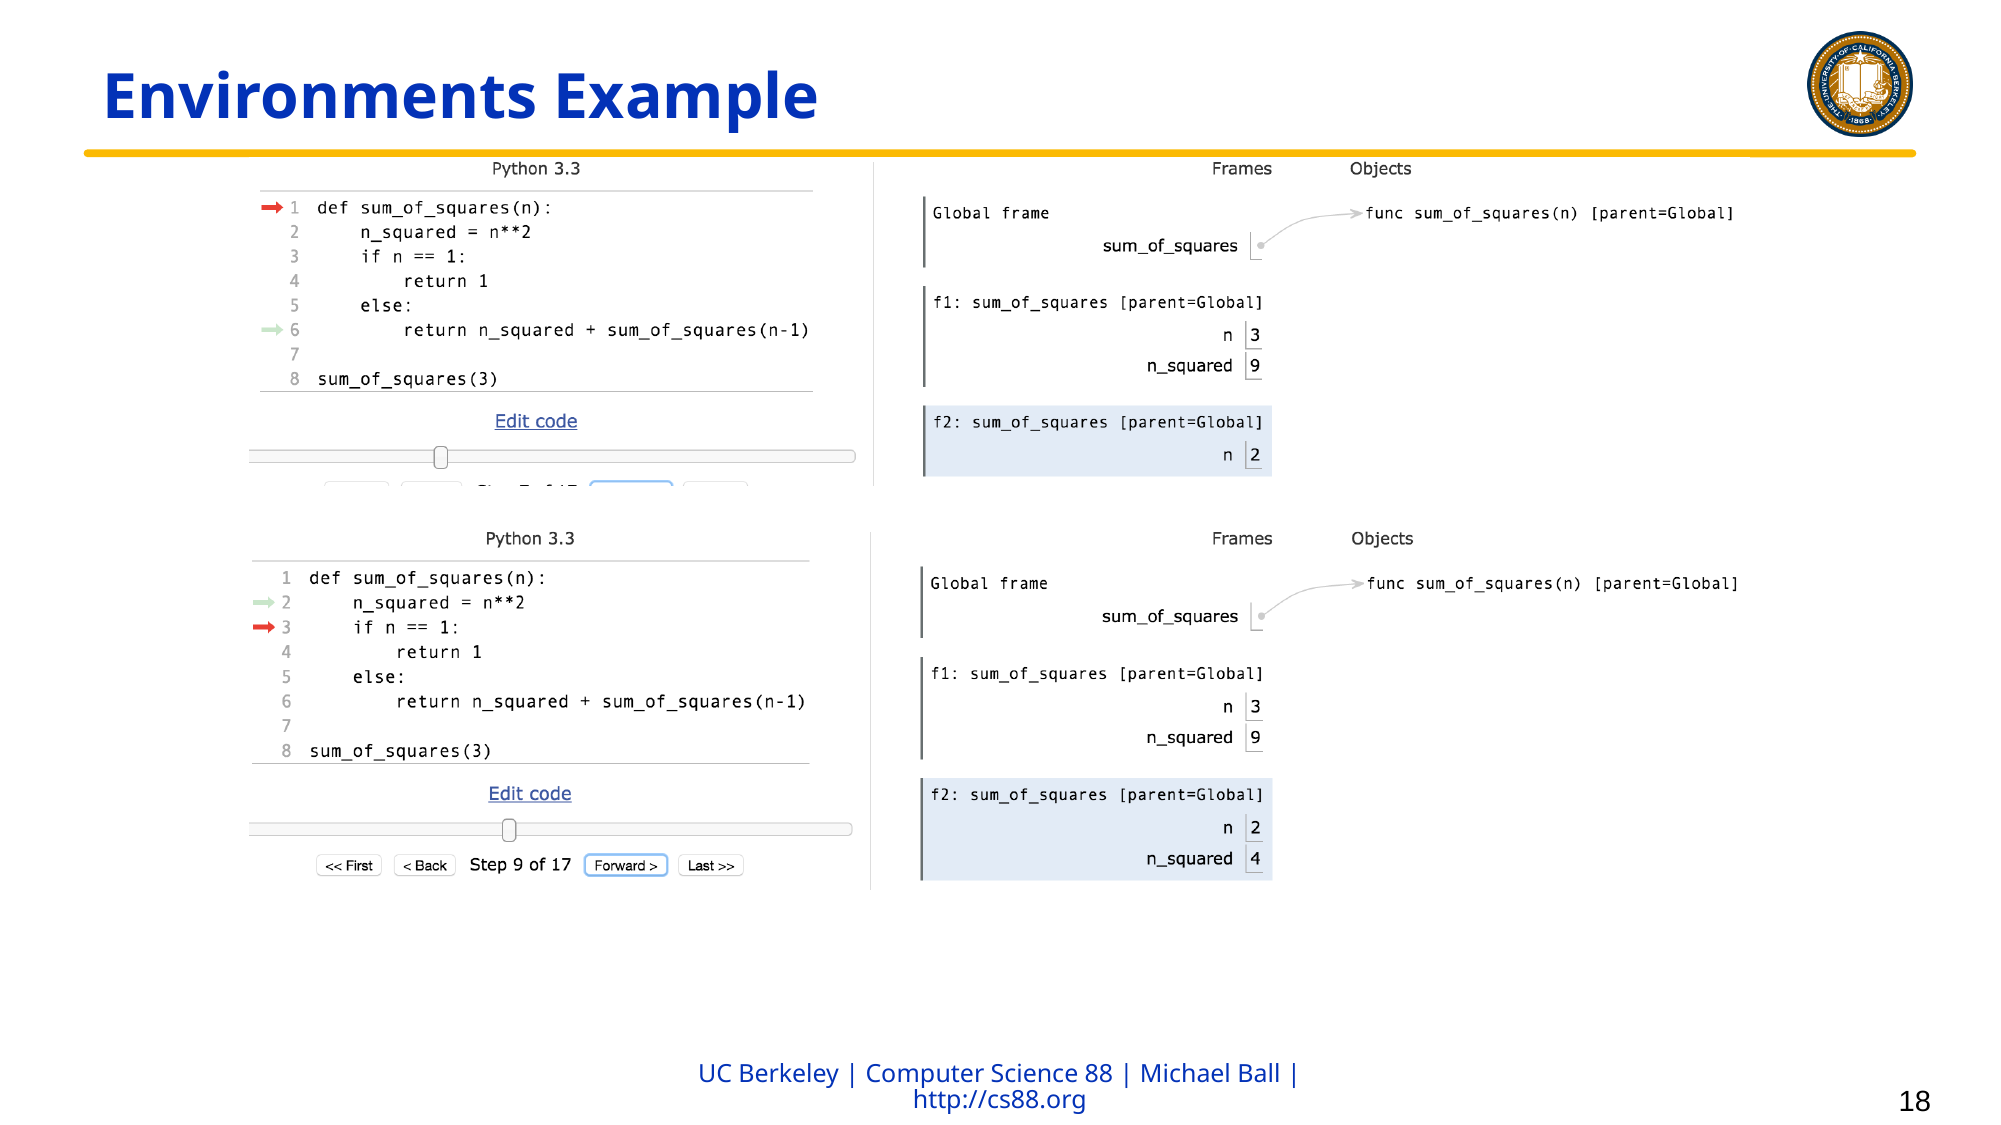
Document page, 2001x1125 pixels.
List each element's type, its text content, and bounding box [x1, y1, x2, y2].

picture [1807, 31, 1913, 137]
title Environments Example [87, 37, 1763, 159]
picture [249, 157, 1751, 487]
slide_number 18 [1883, 1074, 2000, 1125]
picture [249, 528, 1751, 890]
